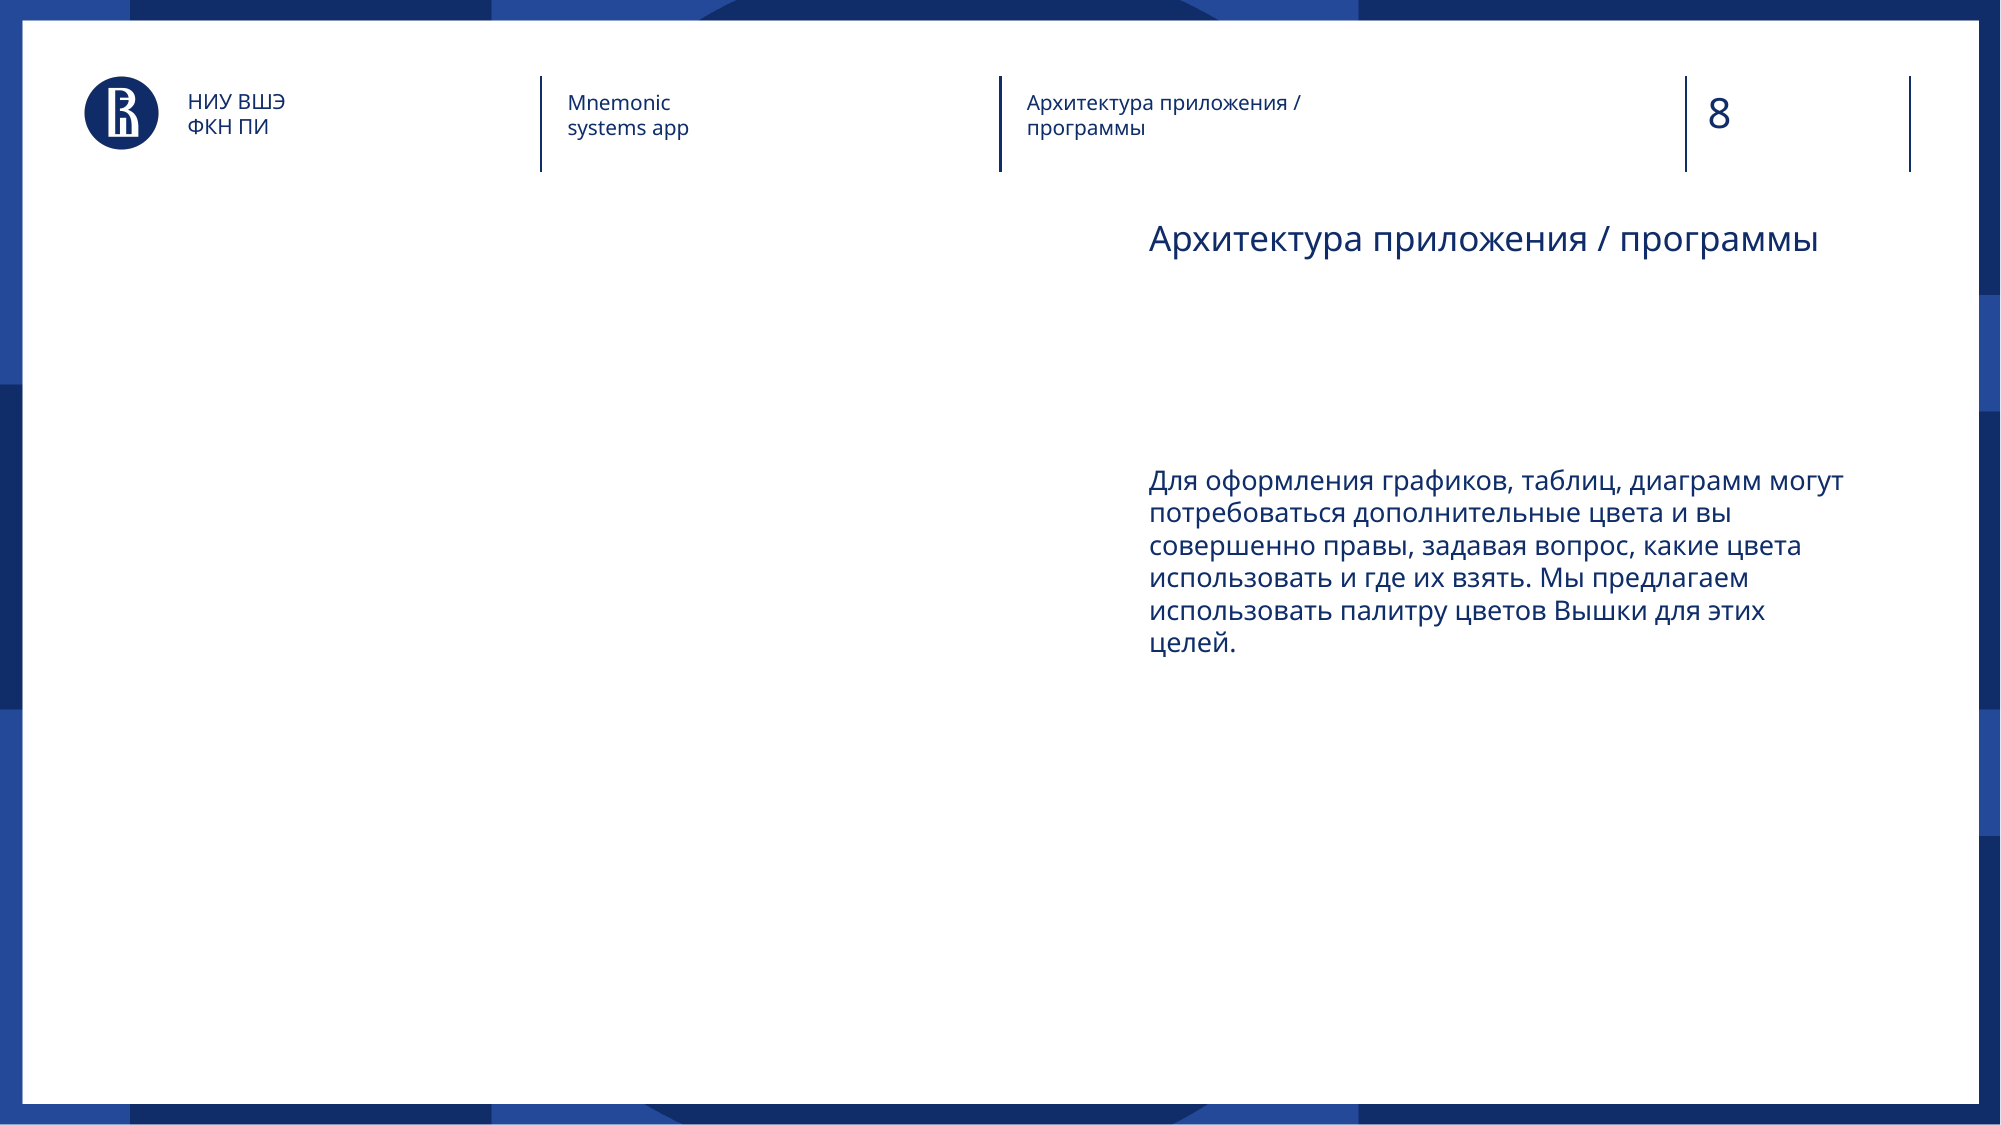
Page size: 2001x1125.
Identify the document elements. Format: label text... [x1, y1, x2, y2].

list НИУ ВШЭ ФКН ПИ [187, 88, 500, 157]
list Архитектура приложения / программы [1026, 90, 1367, 157]
list Для оформления графиков, таблиц, диаграмм могут потребоваться дополнительные цвета и вы совершенно правы, задавая вопрос, какие цвета использовать и где их взять. Мы предлагаем использовать палитру цветов Вышки для этих целей. [1149, 463, 1859, 857]
list Mnemonic systems app [567, 90, 907, 157]
title Архитектура приложения / программы [1149, 216, 1859, 344]
picture [0, 0, 2001, 1125]
